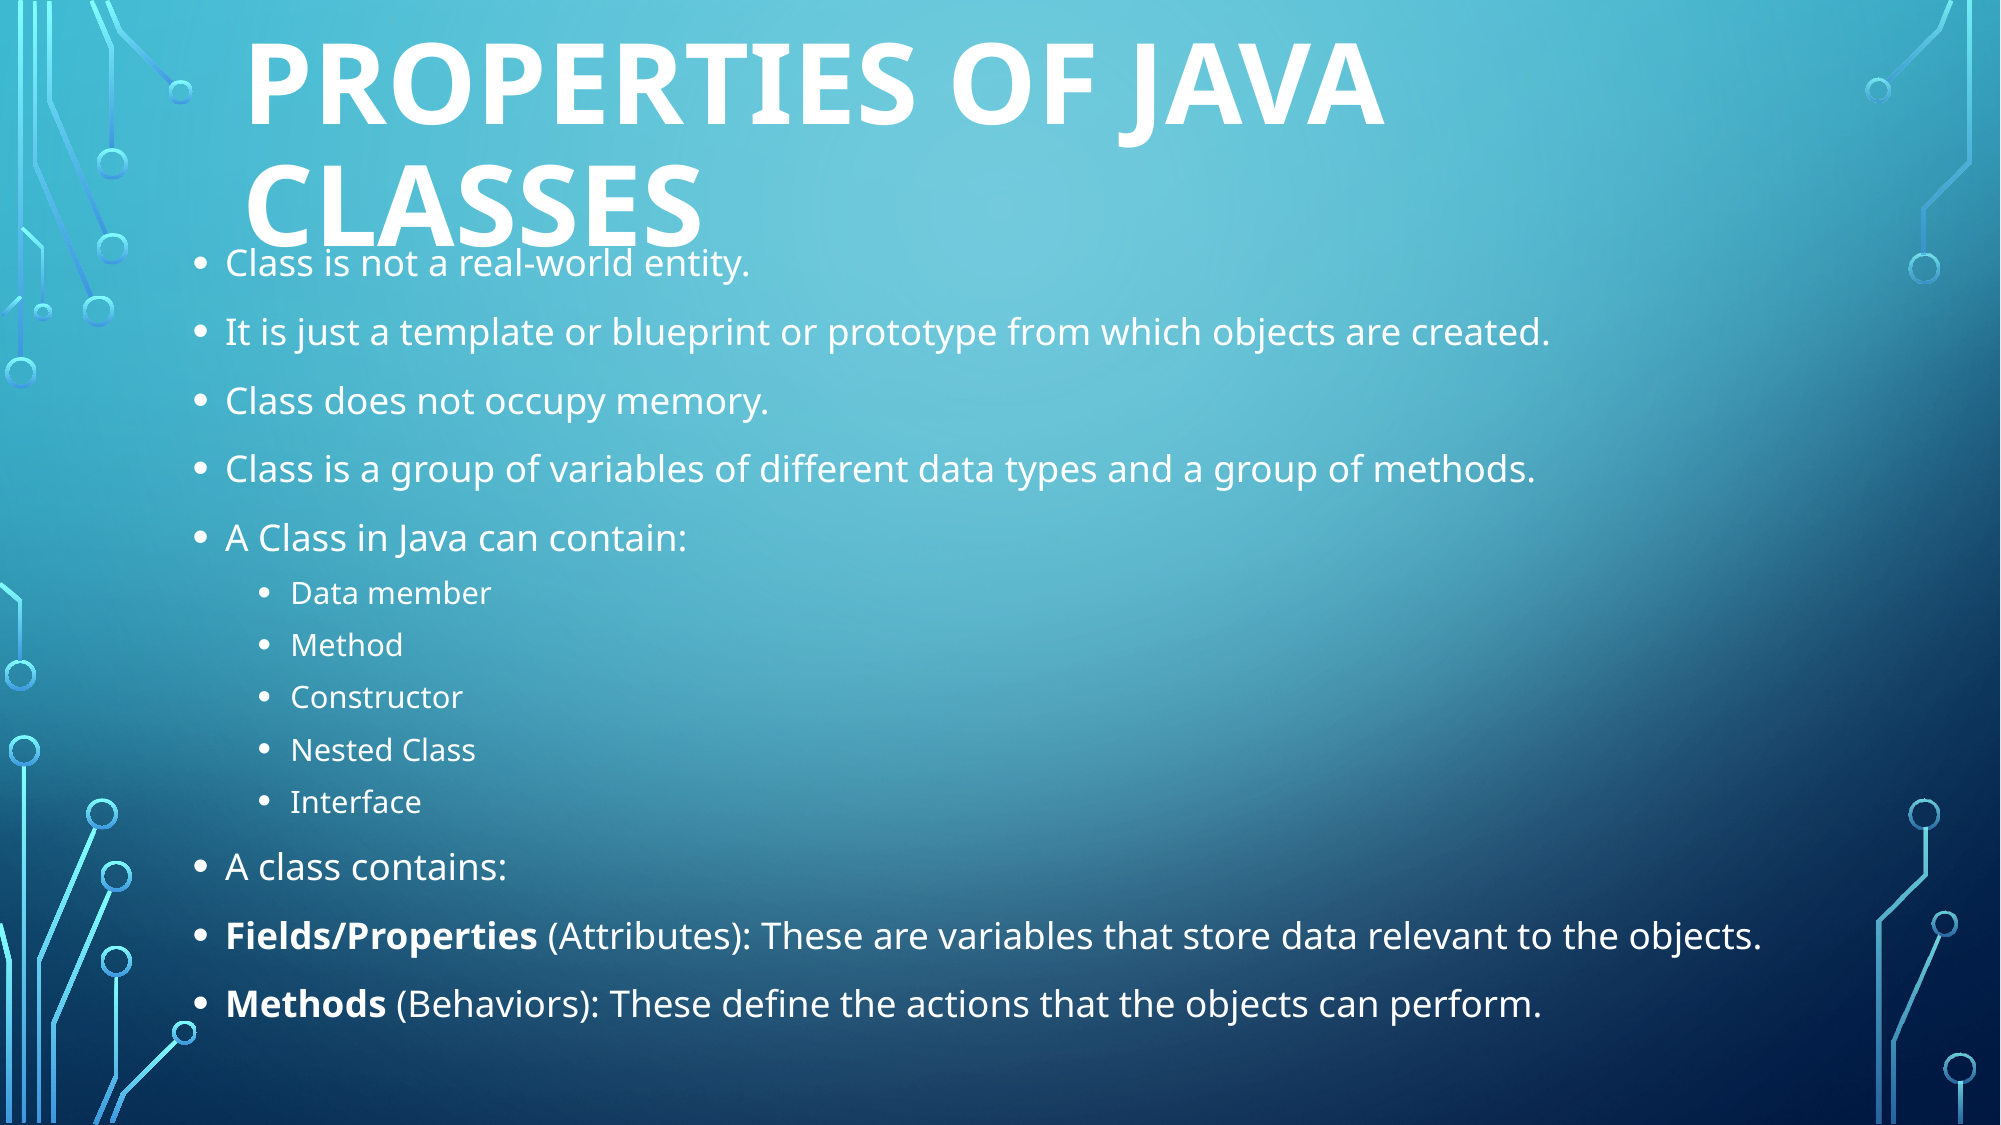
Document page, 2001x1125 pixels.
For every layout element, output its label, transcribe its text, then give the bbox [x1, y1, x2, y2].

title Properties of Java Classes [227, 72, 1853, 316]
list Class is not a real-world entity. It is just a template or blueprint or prototype from which objects are created. Class does not occupy memory. Class is a group of variables of different data types and a group of methods. A Class in Java can contain: Data member Method Constructor Nested Class Interface A class contains: Fields/Properties (Attributes): These are variables that store data relevant to the objects. Methods (Behaviors): These define the actions that the objects can perform. [177, 223, 1796, 1085]
